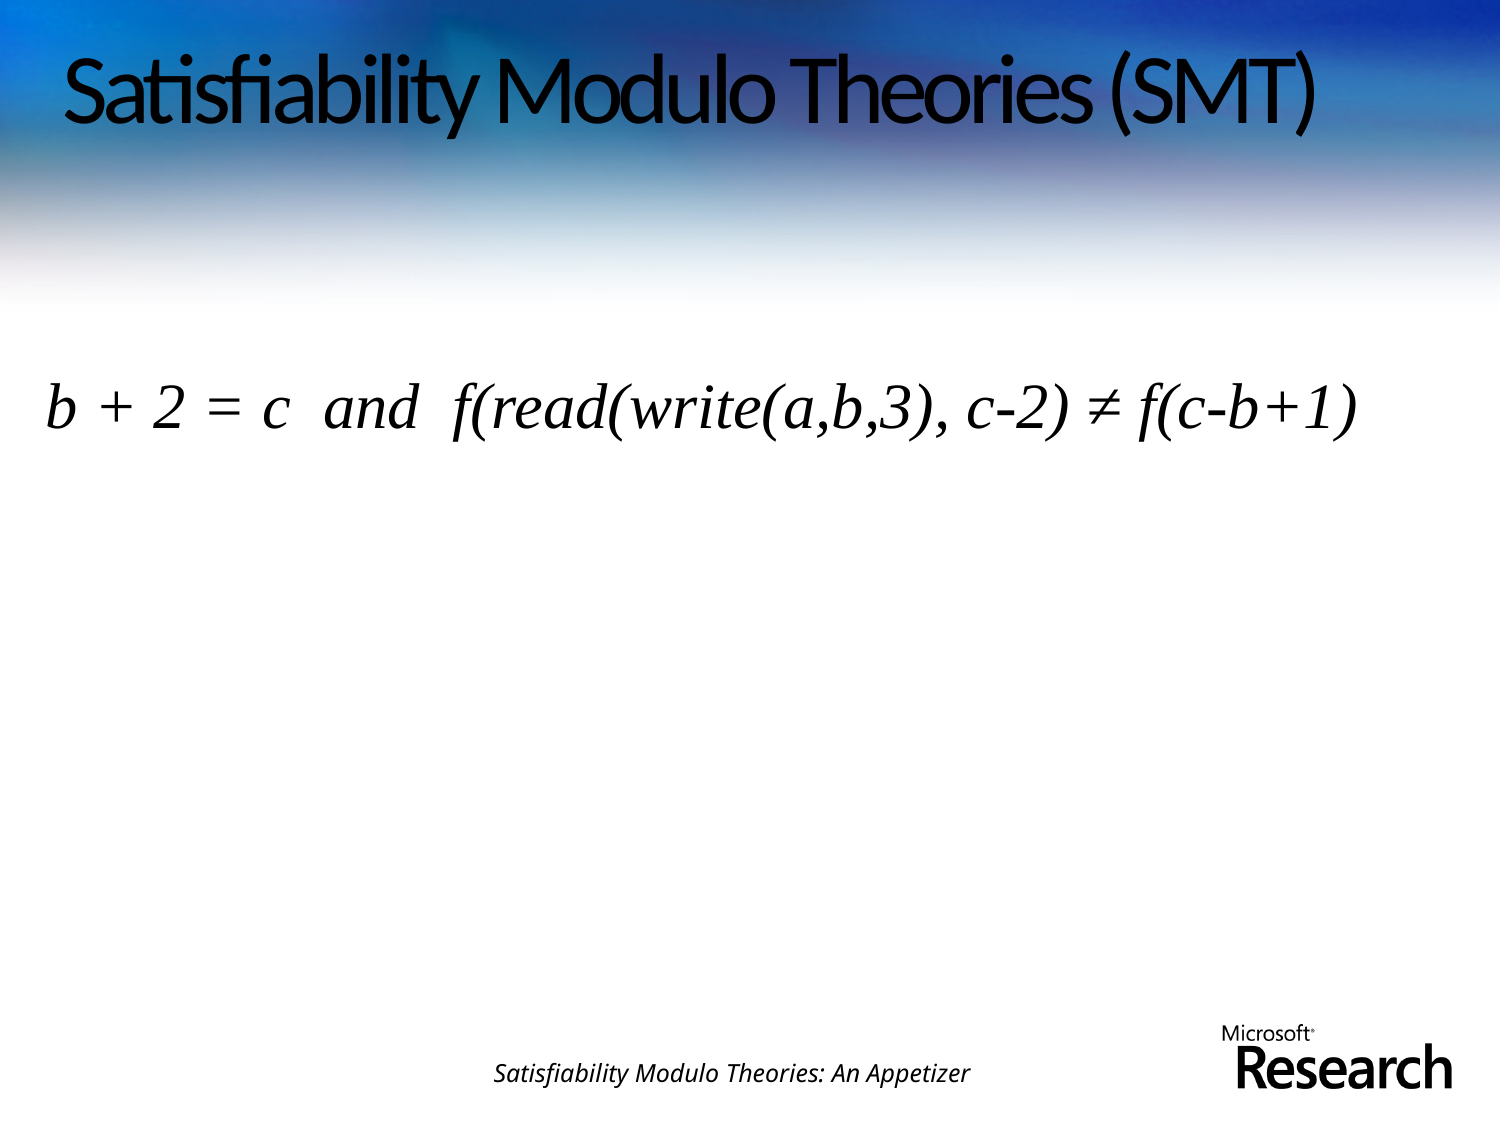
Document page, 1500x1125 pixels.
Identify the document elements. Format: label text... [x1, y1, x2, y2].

text_box b + 2 = c and f(read(write(a,b,3), c-2) ≠ f(c-b+1) [45, 372, 1448, 443]
footer Satisfiability Modulo Theories: An Appetizer [324, 1042, 1141, 1103]
title Satisfiability Modulo Theories (SMT) [62, 37, 1438, 148]
picture [0, 0, 1500, 1125]
